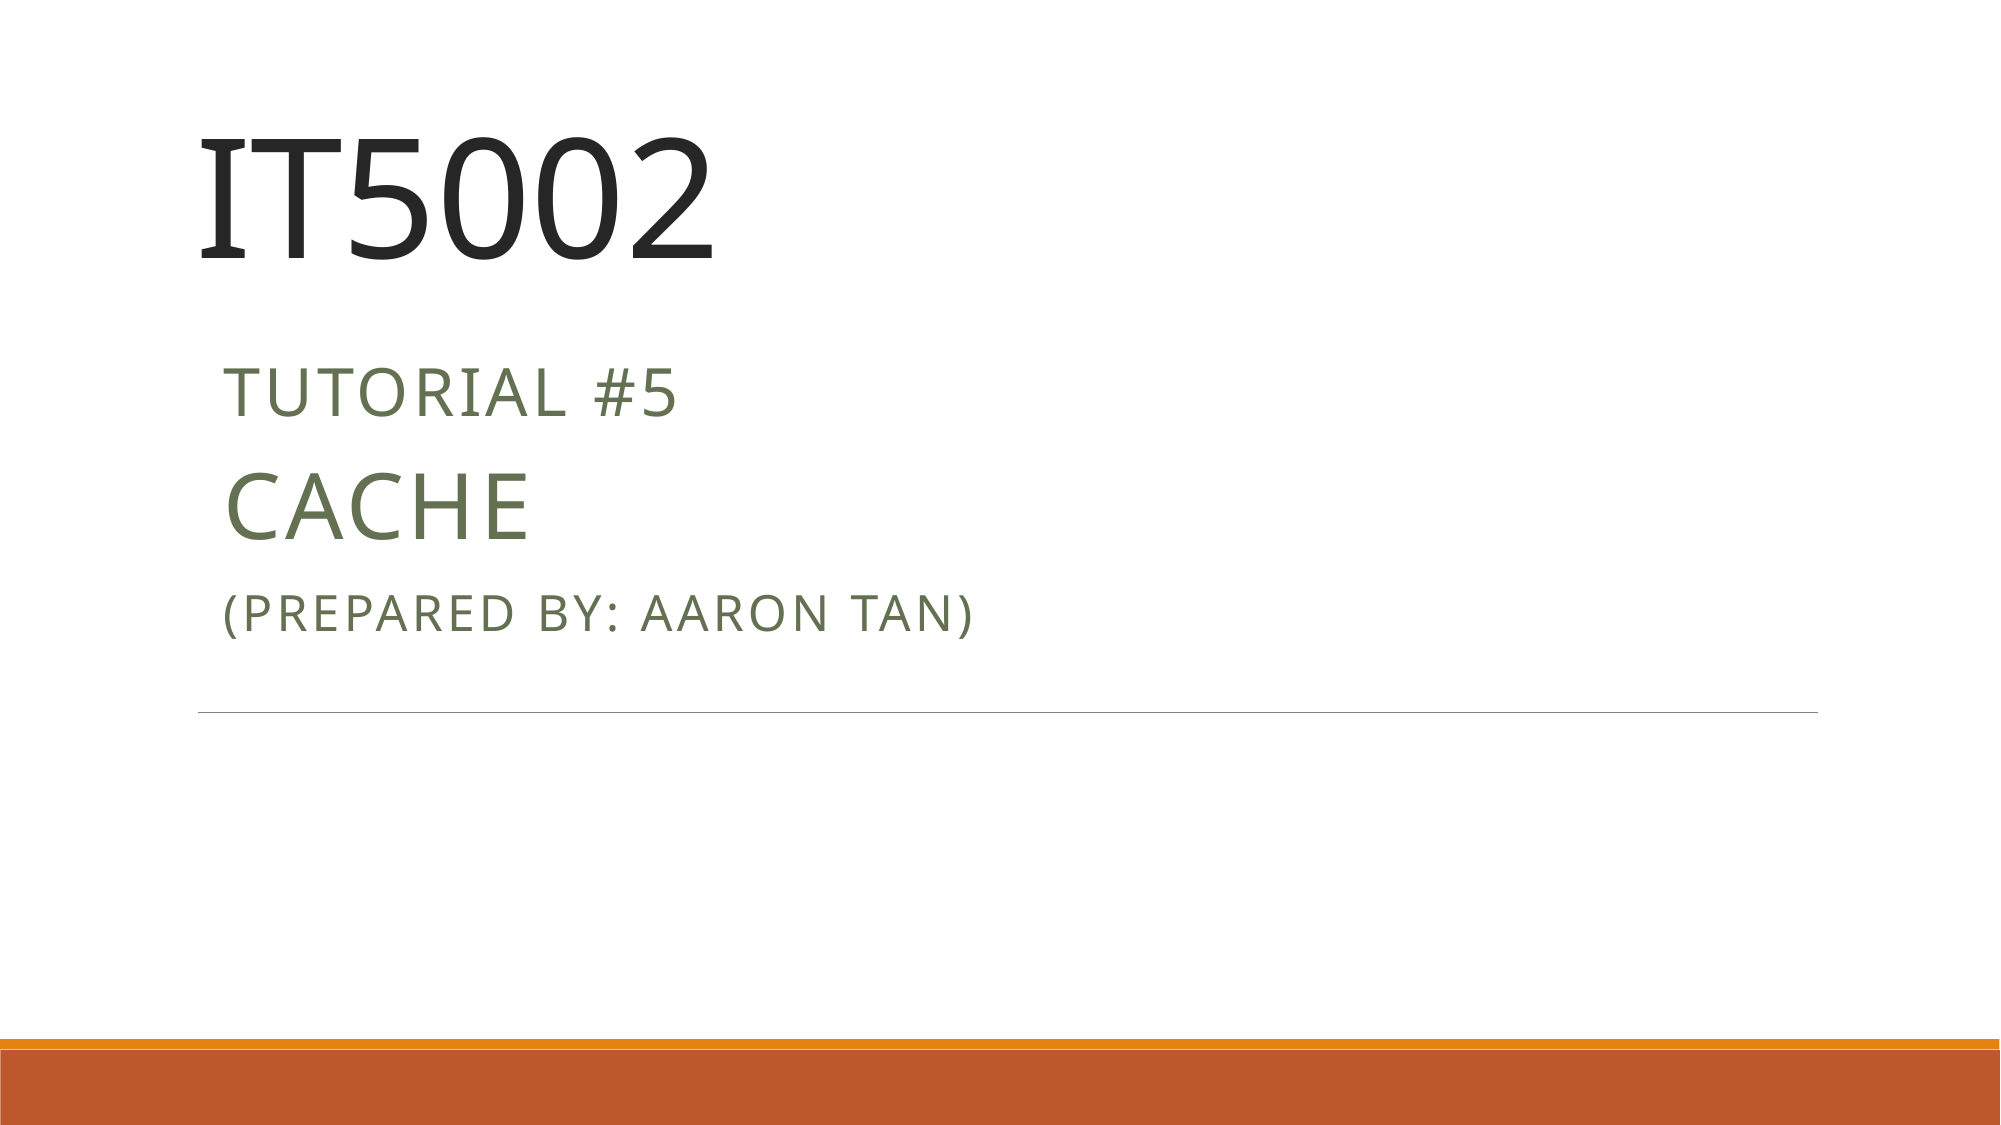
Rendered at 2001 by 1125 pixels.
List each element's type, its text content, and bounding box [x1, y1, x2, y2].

subtitle Tutorial #5 Cache (Prepared by: Aaron Tan) [208, 351, 1666, 713]
title IT5002 [180, 124, 1830, 400]
